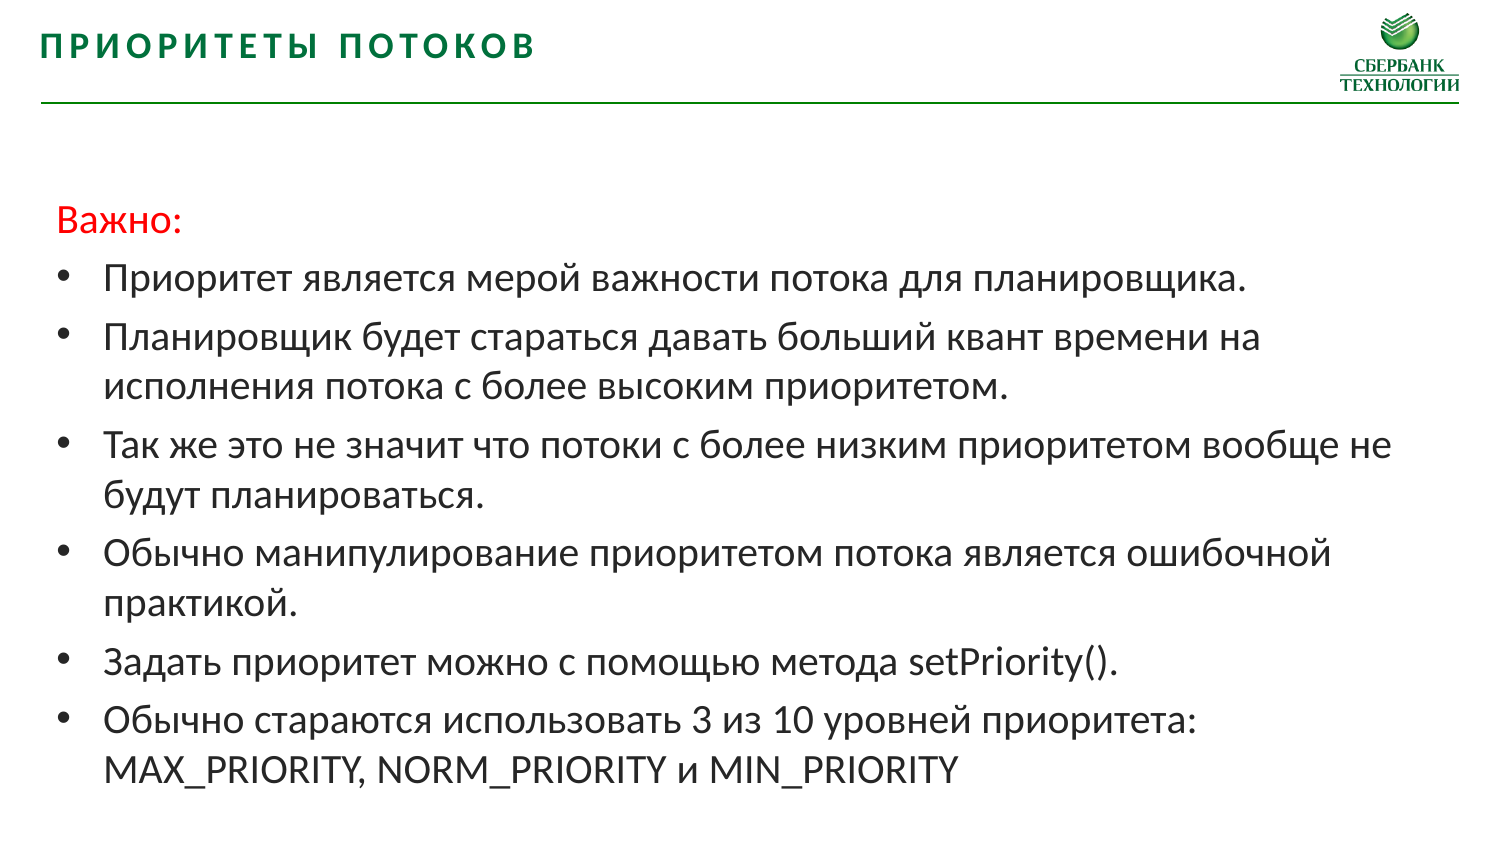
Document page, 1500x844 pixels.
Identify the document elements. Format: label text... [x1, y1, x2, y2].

list Важно: Приоритет является мерой важности потока для планировщика. Планировщик будет стараться давать больший квант времени на исполнения потока с более высоким приоритетом. Так же это не значит что потоки с более низким приоритетом вообще не будут планироваться. Обычно манипулирование приоритетом потока является ошибочной практикой. Задать приоритет можно с помощью метода setPriority(). Обычно стараются использовать 3 из 10 уровней приоритета: MAX_PRIORITY, NORM_PRIORITY и MIN_PRIORITY [41, 184, 1459, 775]
picture [1340, 13, 1459, 91]
list Приоритеты потоков [39, 13, 1115, 67]
